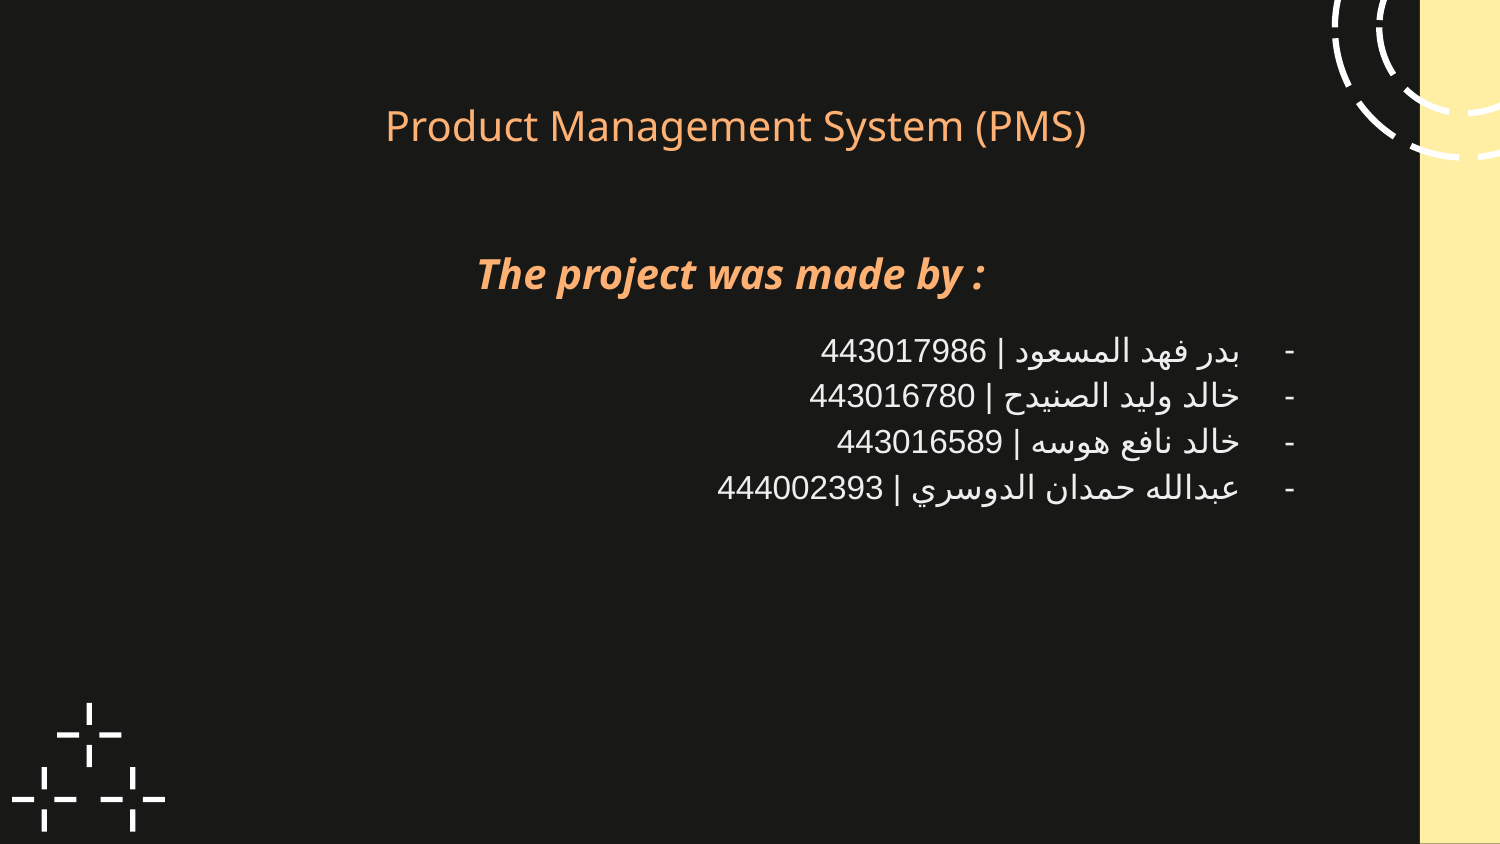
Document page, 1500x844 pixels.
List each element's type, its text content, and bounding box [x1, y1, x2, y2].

title Product Management System (PMS) [112, 99, 1359, 175]
list The project was made by : بدر فهد المسعود | 443017986 خالد وليد الصنيدح | 443016780 خالد نافع هوسه | 443016589 عبدالله حمدان الدوسري | 444002393 [69, 240, 1316, 654]
